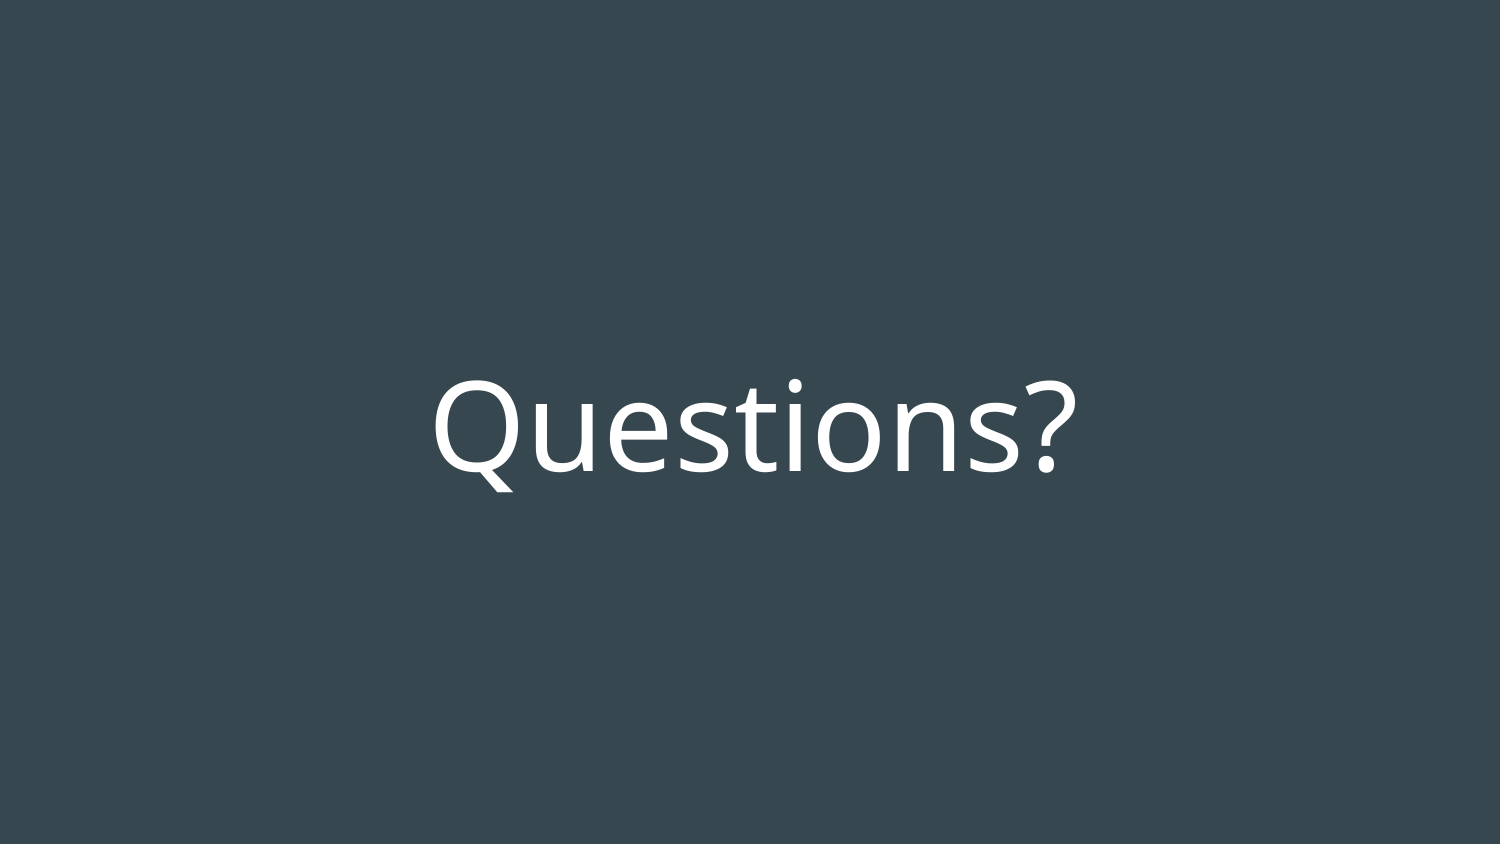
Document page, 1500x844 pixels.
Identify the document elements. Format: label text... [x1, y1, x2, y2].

title Questions? [110, 351, 1399, 493]
